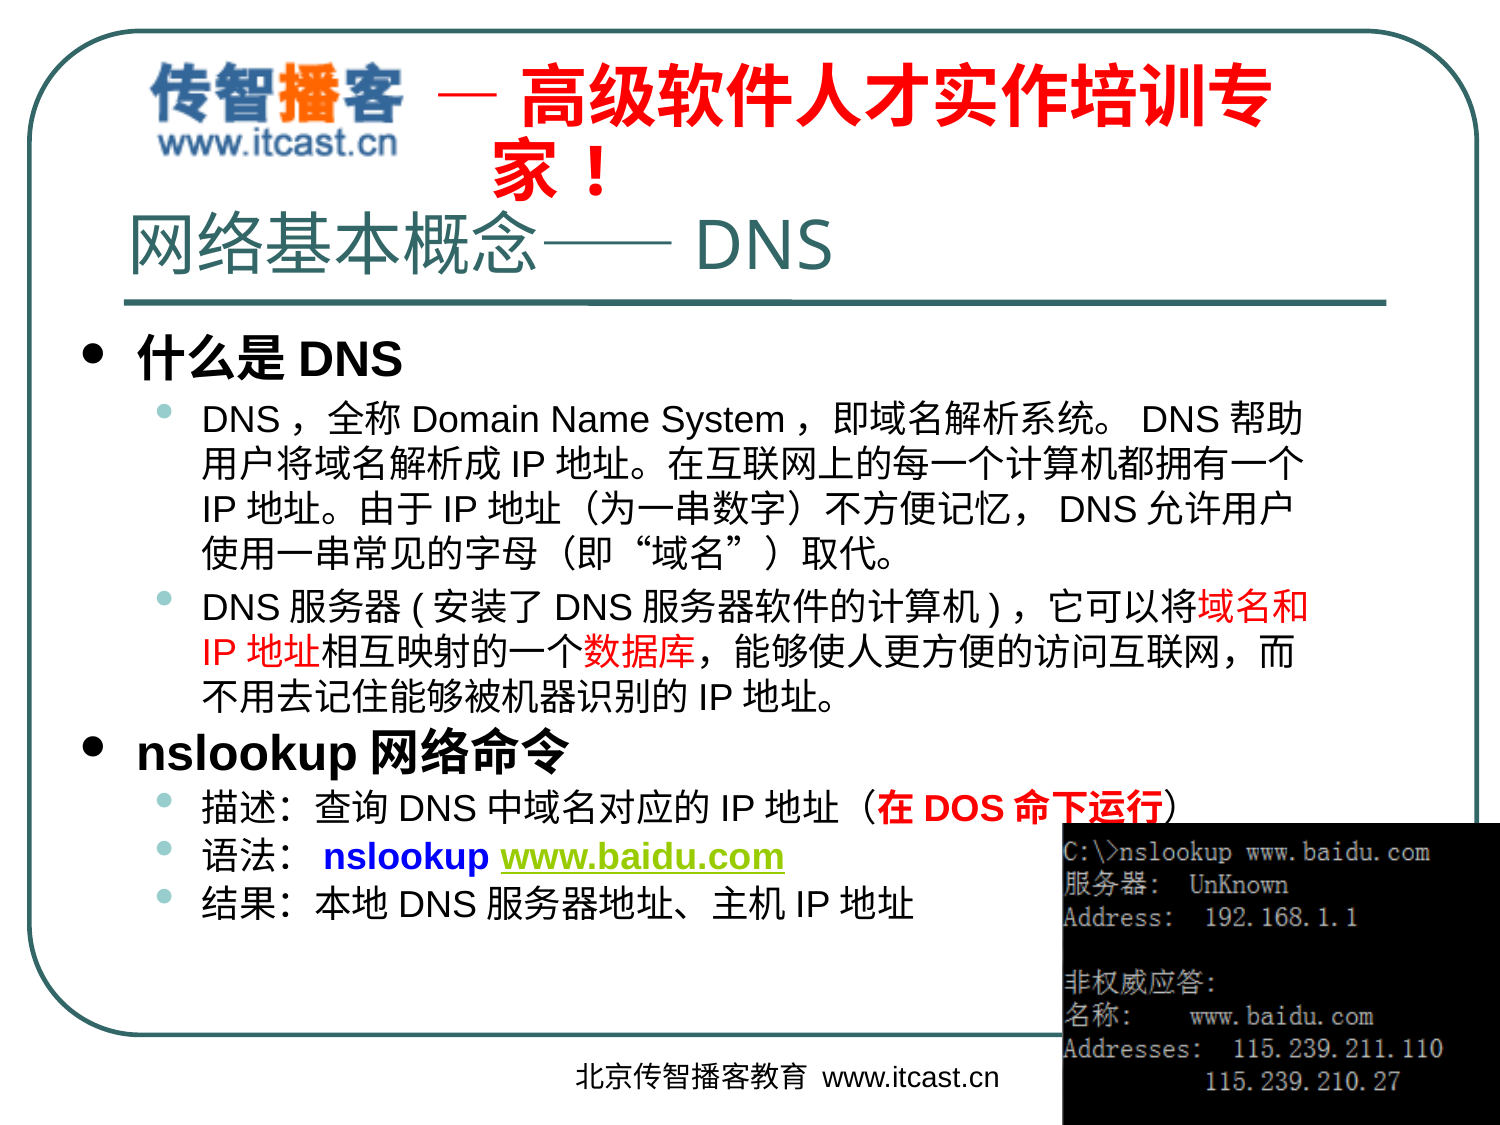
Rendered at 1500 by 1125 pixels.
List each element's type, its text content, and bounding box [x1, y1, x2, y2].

title 网络基本概念——DNS [111, 54, 1375, 292]
picture [1062, 823, 1500, 1125]
list 什么是DNS DNS，全称Domain Name System，即域名解析系统。DNS帮助用户将域名解析成IP地址。在互联网上的每一个计算机都拥有一个 IP地址。由于IP地址（为一串数字）不方便记忆，DNS允许用户使用一串常见的字母（即“域名”）取代。 DNS服务器(安装了DNS服务器软件的计算机)，它可以将域名和IP地址相互映射的一个数据库，能够使人更方便的访问互联网，而不用去记住能够被机器识别的IP地址。 nslookup网络命令 描述：查询DNS中域名对应的IP地址（在DOS命下运行） 语法：nslookup www.baidu.com 结果：本地DNS服务器地址、主机IP地址 [64, 326, 1328, 1012]
